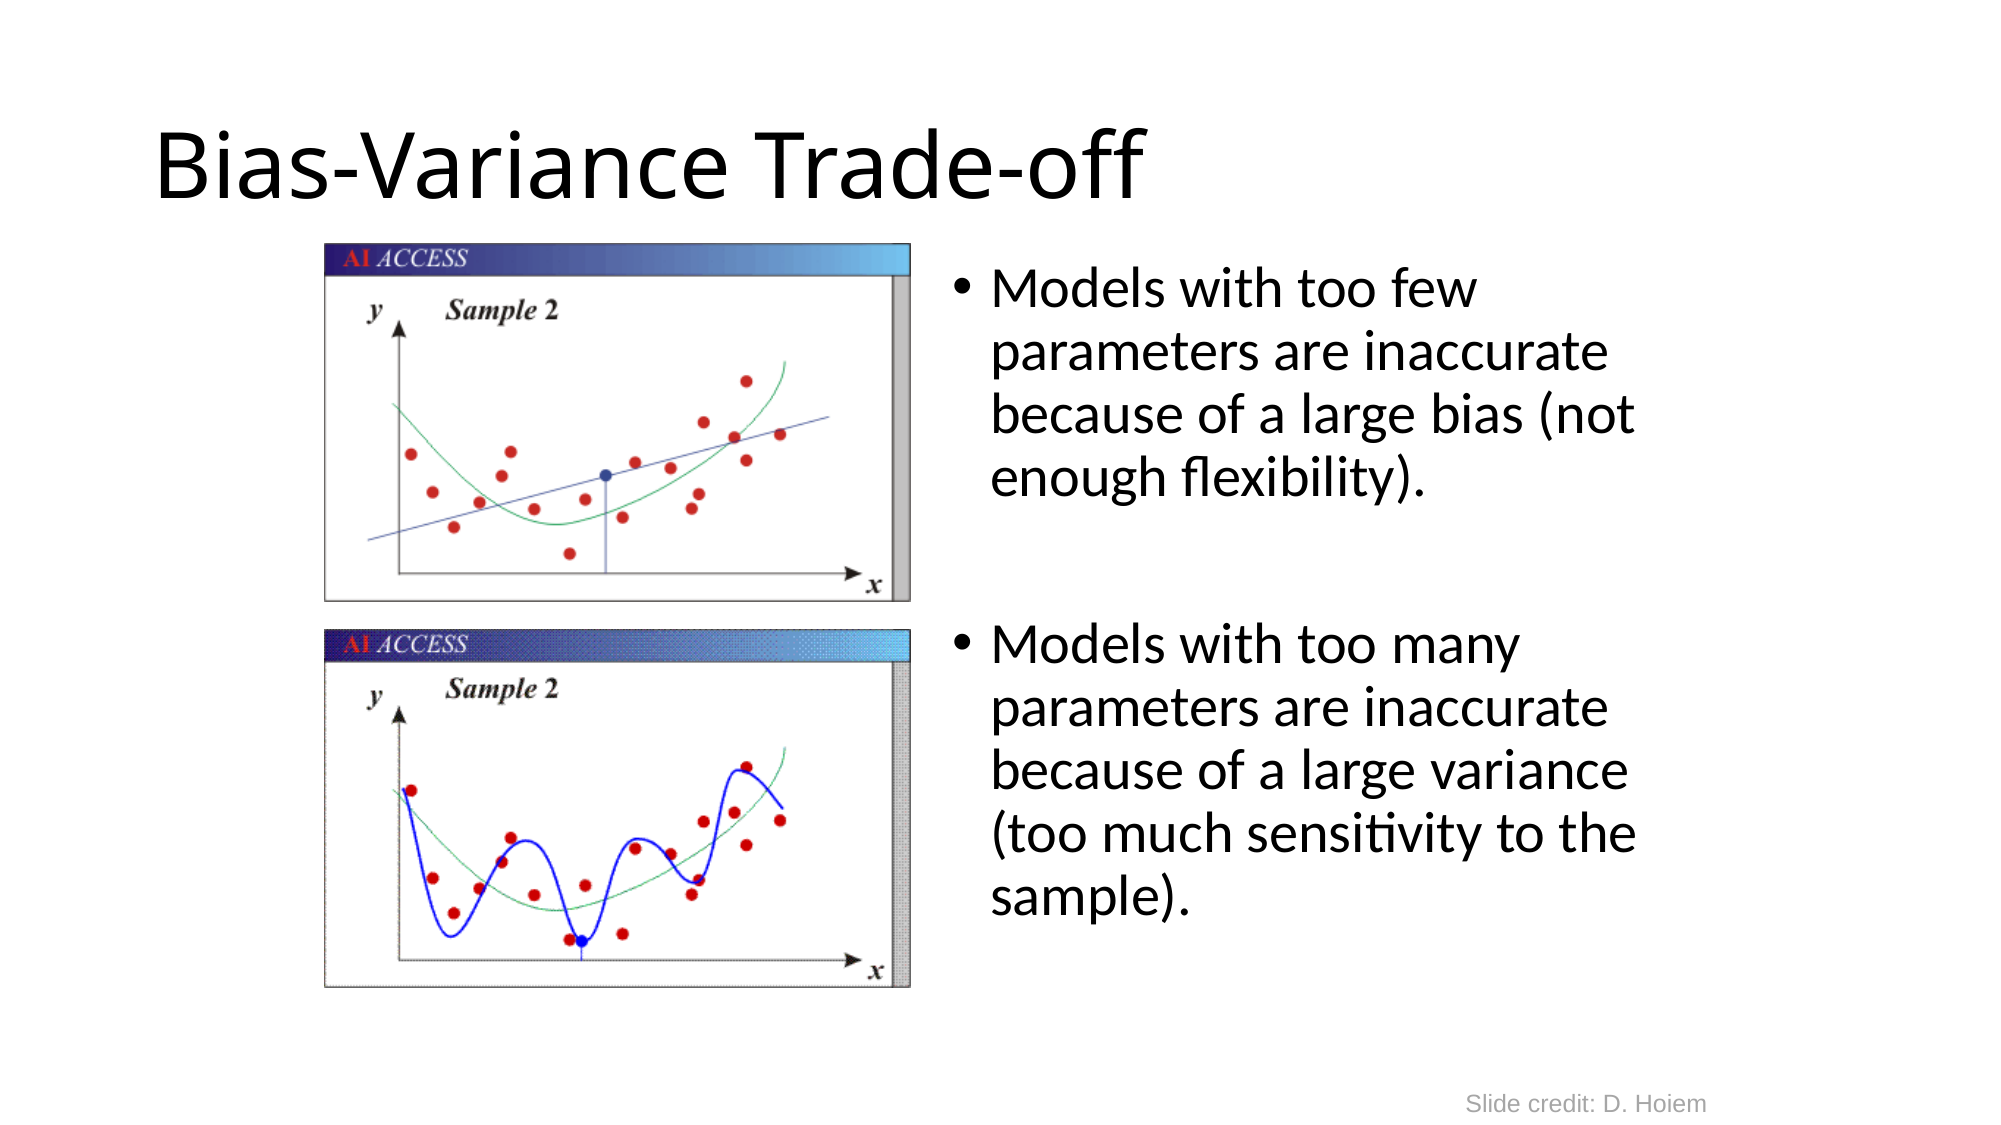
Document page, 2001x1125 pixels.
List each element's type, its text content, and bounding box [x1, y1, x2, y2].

picture [324, 243, 911, 602]
picture [324, 629, 911, 988]
list Models with too few parameters are inaccurate because of a large bias (not enough flexibility). Models with too many parameters are inaccurate because of a large variance (too much sensitivity to the sample). [937, 249, 1688, 988]
title Bias-Variance Trade-off [137, 59, 1863, 278]
text_box Slide credit: D. Hoiem [1450, 1079, 1723, 1125]
